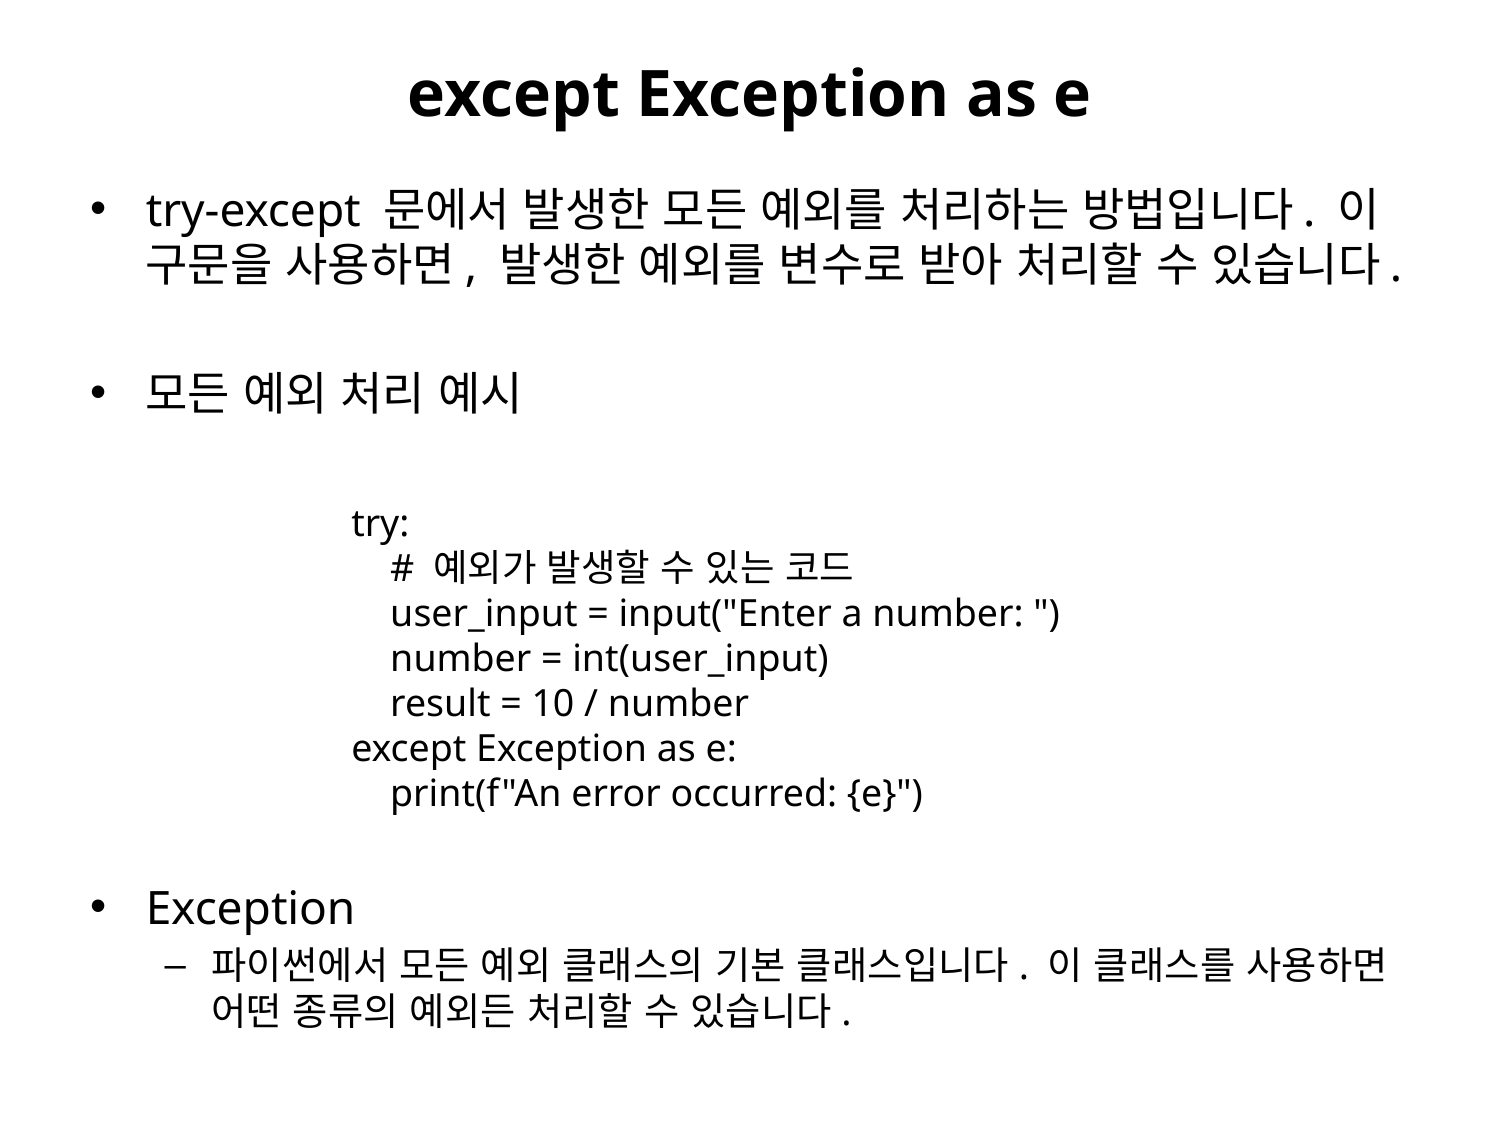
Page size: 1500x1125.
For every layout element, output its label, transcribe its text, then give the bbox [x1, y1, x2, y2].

title except Exception as e [75, 45, 1425, 138]
text_box try: # 예외가 발생할 수 있는 코드 user_input = input("Enter a number: ") number = int(user_input) result = 10 / number except Exception as e: print(f"An error occurred: {e}") [336, 491, 1199, 822]
list try-except 문에서 발생한 모든 예외를 처리하는 방법입니다. 이 구문을 사용하면, 발생한 예외를 변수로 받아 처리할 수 있습니다. 모든 예외 처리 예시 Exception 파이썬에서 모든 예외 클래스의 기본 클래스입니다. 이 클래스를 사용하면 어떤 종류의 예외든 처리할 수 있습니다. [75, 172, 1425, 1083]
